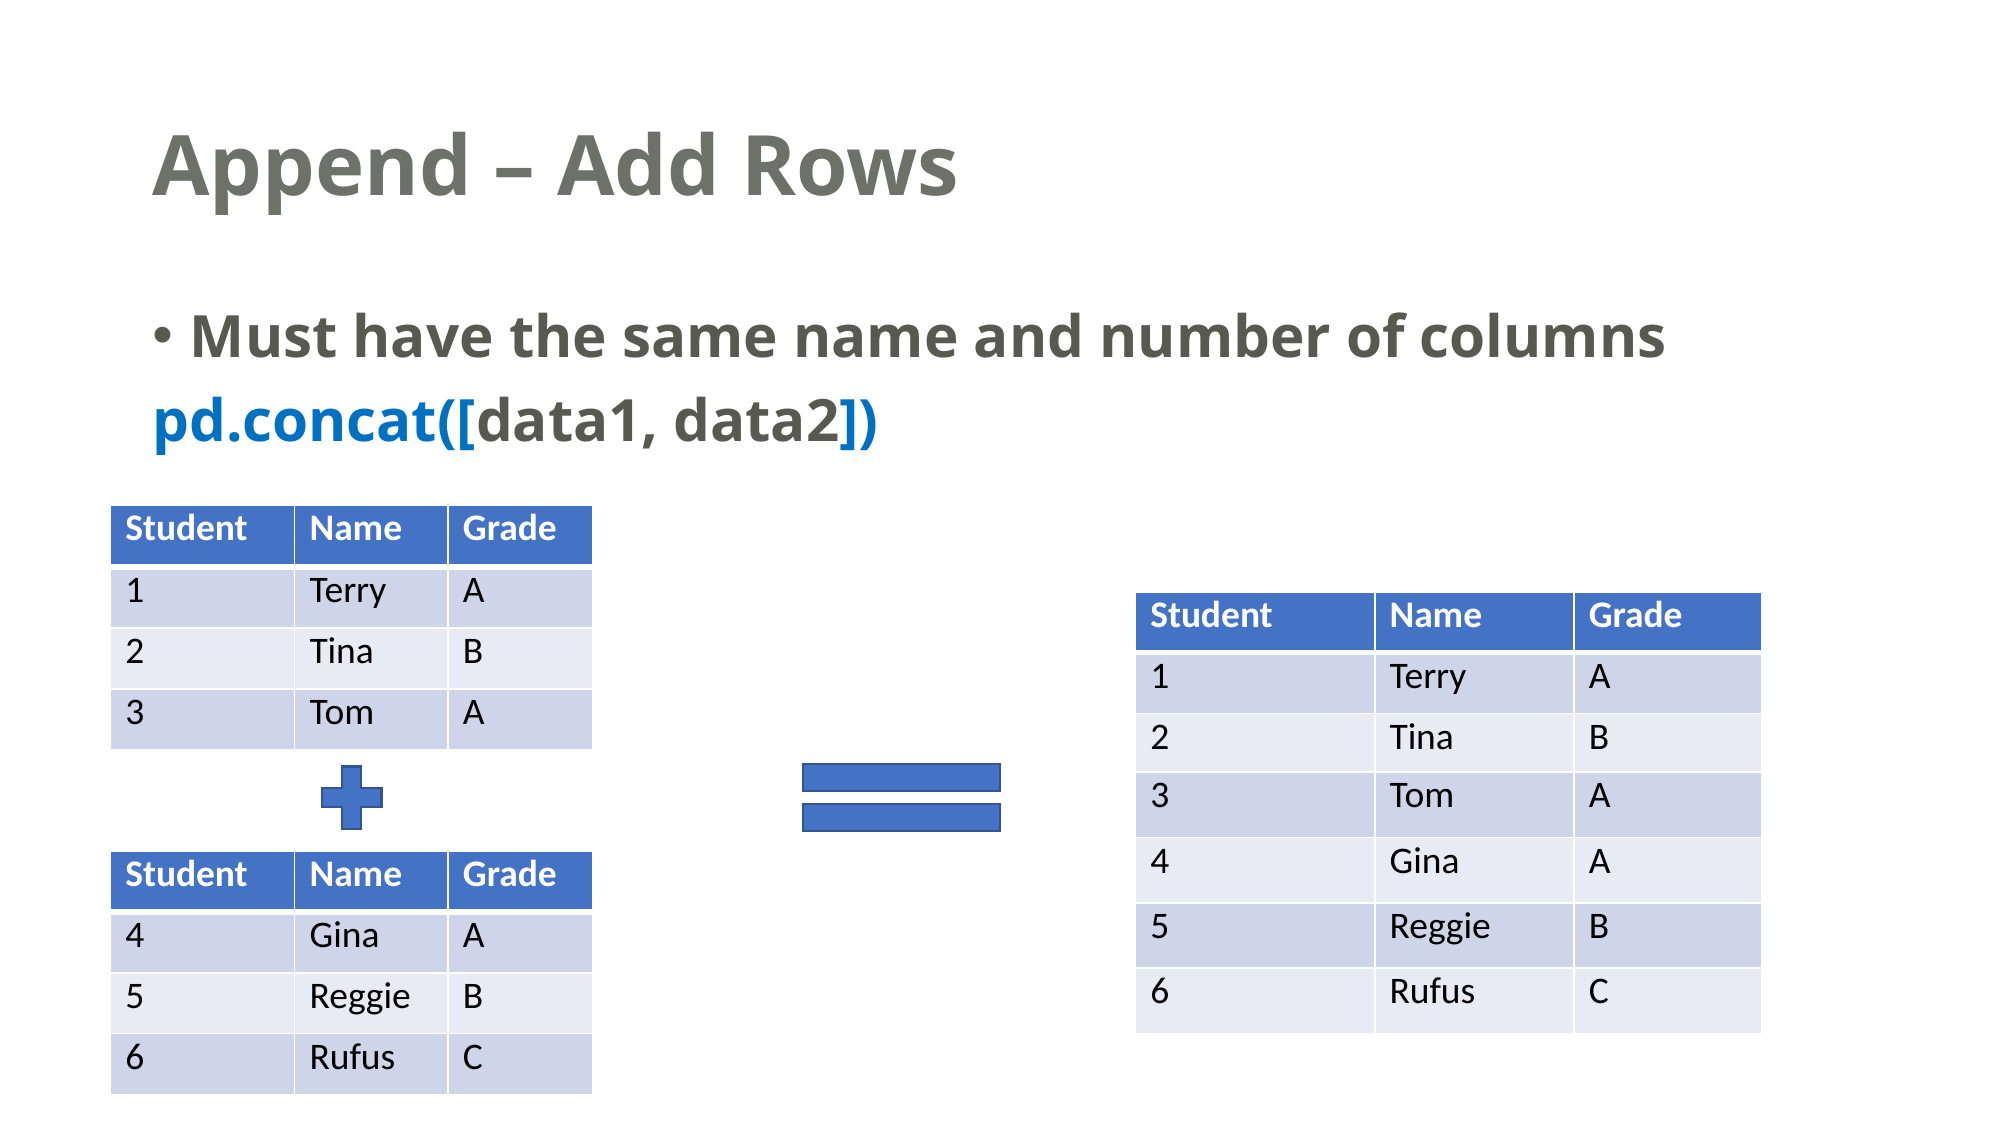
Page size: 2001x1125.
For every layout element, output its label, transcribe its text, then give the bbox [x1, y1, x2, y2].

table_cell A [449, 690, 592, 749]
table_cell 1 [111, 570, 294, 627]
table_cell Terry [295, 570, 447, 627]
table_cell Rufus [1376, 969, 1573, 1033]
table_cell Rufus [295, 1034, 447, 1094]
table_cell Reggie [295, 974, 447, 1033]
table_header Grade [1575, 593, 1761, 650]
table_cell 1 [1136, 655, 1374, 713]
table_header Name [295, 506, 447, 564]
table_header Name [1376, 593, 1573, 650]
table_cell Gina [1376, 838, 1573, 902]
table_cell A [1575, 773, 1761, 837]
table_cell Tina [1376, 714, 1573, 771]
table_cell 5 [1136, 904, 1374, 967]
text_box [321, 765, 383, 830]
table_header Student [1136, 593, 1374, 650]
table_cell Reggie [1376, 904, 1573, 967]
table_cell 4 [111, 915, 294, 972]
list Must have the same name and number of columns pd.concat([data1, data2]) [137, 299, 1863, 1014]
table_cell 6 [111, 1034, 294, 1094]
table_cell A [449, 570, 592, 627]
table_cell Tom [295, 690, 447, 749]
table_cell 6 [1136, 969, 1374, 1033]
table_cell 4 [1136, 838, 1374, 902]
table_cell A [449, 915, 592, 972]
table_cell B [1575, 714, 1761, 771]
table_header Grade [449, 852, 592, 909]
table_cell Tina [295, 629, 447, 688]
table_cell 2 [1136, 714, 1374, 771]
table_header Grade [449, 506, 592, 564]
table_cell C [1575, 969, 1761, 1033]
table_cell C [449, 1034, 592, 1094]
table_cell Gina [295, 915, 447, 972]
table_header Name [295, 852, 447, 909]
table_cell A [1575, 838, 1761, 902]
table_cell 3 [1136, 773, 1374, 837]
table_cell B [1575, 904, 1761, 967]
table_header Student [111, 852, 294, 909]
title Append – Add Rows [137, 59, 1863, 278]
table_cell Tom [1376, 773, 1573, 837]
text_box [802, 803, 1001, 832]
table_cell 5 [111, 974, 294, 1033]
table_cell 3 [111, 690, 294, 749]
text_box [802, 763, 1001, 792]
table_cell B [449, 974, 592, 1033]
table_cell Terry [1376, 655, 1573, 713]
table_cell B [449, 629, 592, 688]
table_header Student [111, 506, 294, 564]
table_cell 2 [111, 629, 294, 688]
table_cell A [1575, 655, 1761, 713]
